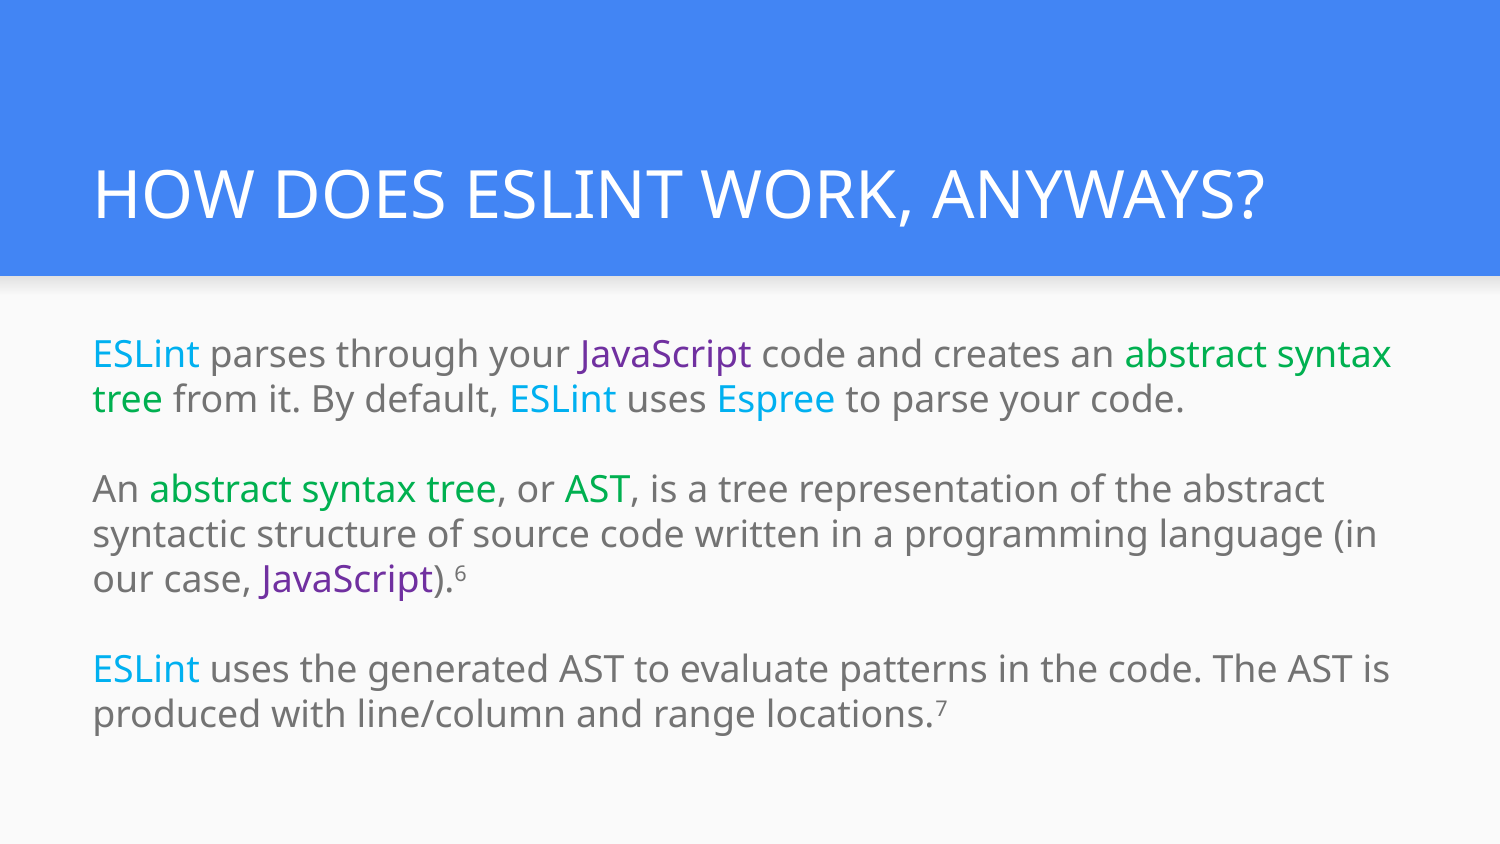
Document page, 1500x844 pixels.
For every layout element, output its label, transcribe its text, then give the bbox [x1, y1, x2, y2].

list ESLint parses through your JavaScript code and creates an abstract syntax tree from it. By default, ESLint uses Espree to parse your code. An abstract syntax tree, or AST, is a tree representation of the abstract syntactic structure of source code written in a programming language (in our case, JavaScript).6 ESLint uses the generated AST to evaluate patterns in the code. The AST is produced with line/column and range locations.7 [77, 314, 1427, 760]
title HOW DOES ESLINT WORK, ANYWAYS? [77, 121, 1427, 248]
